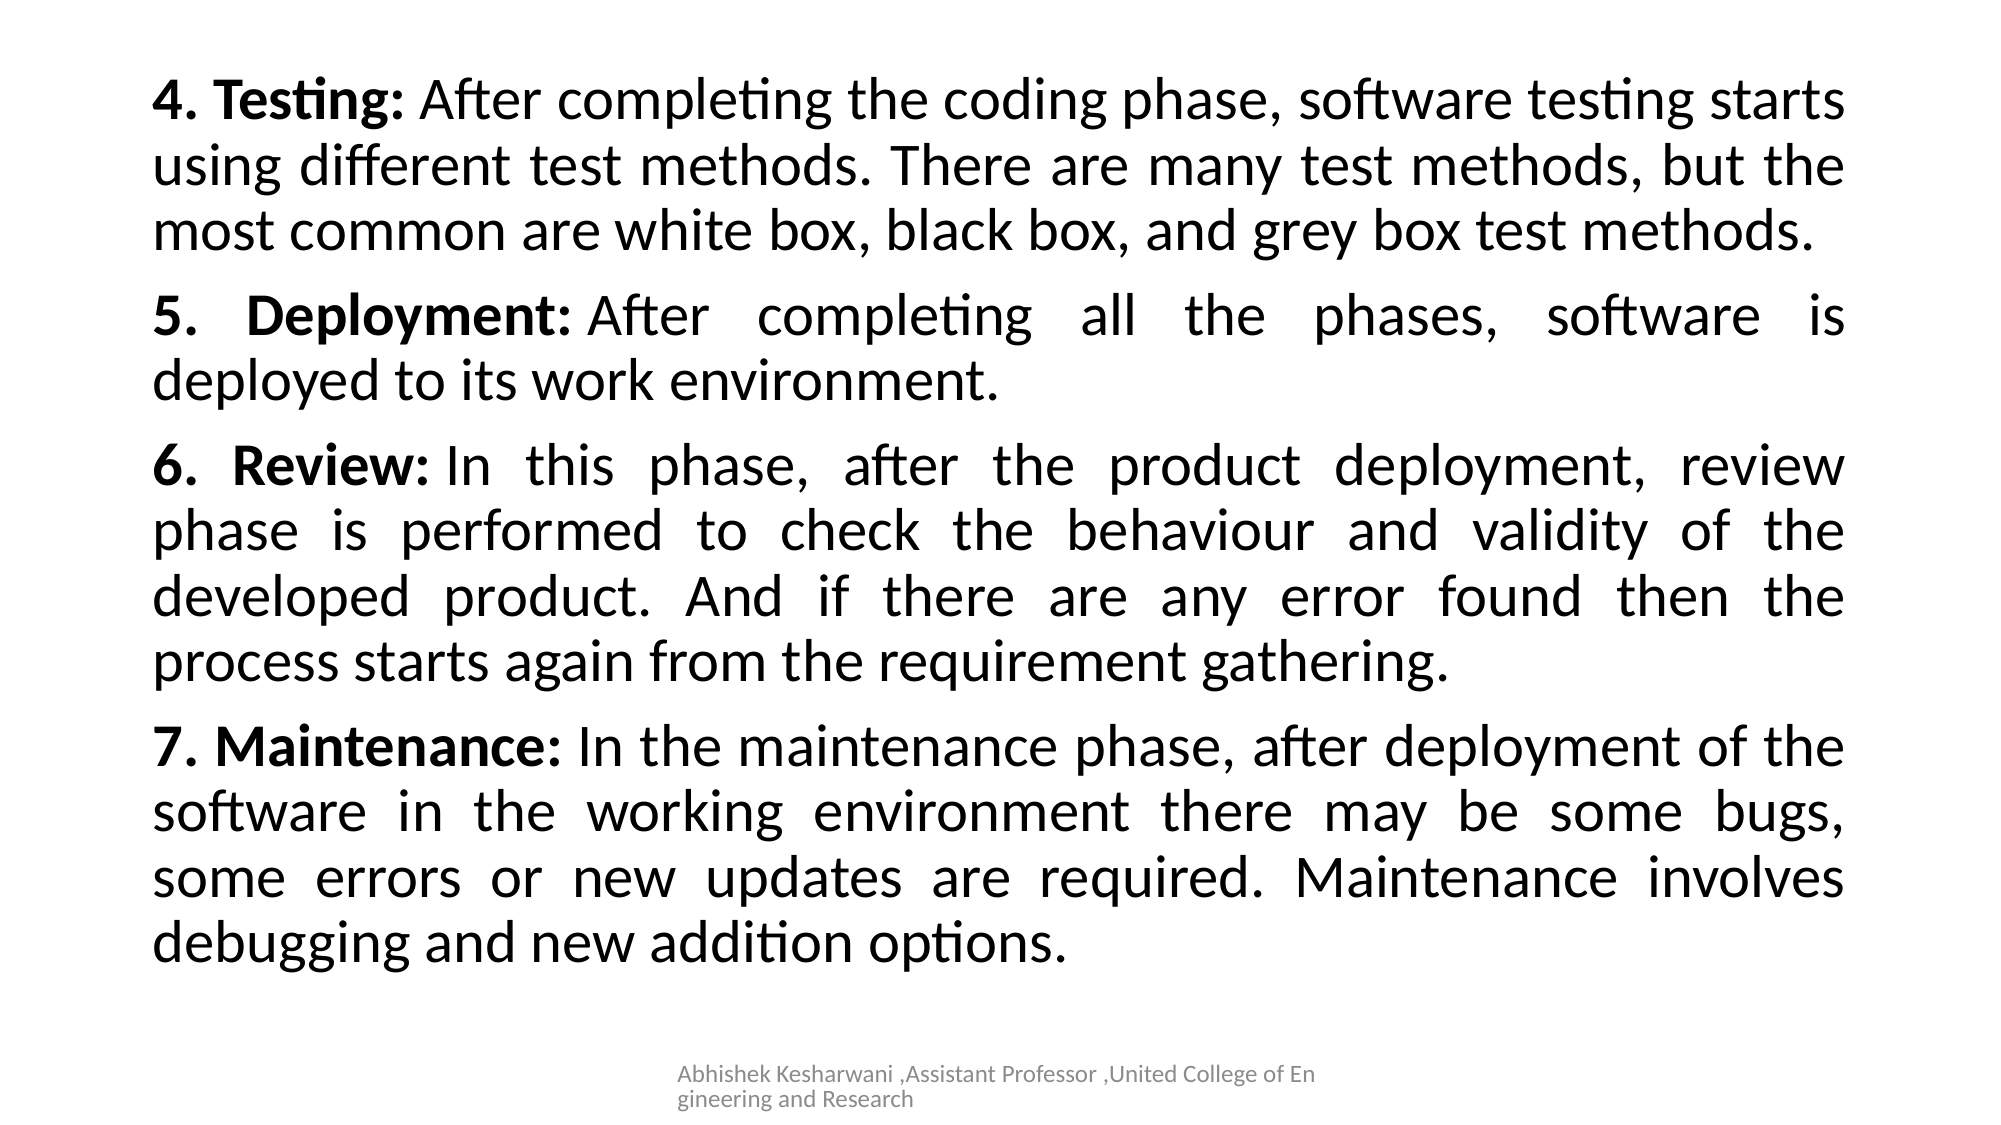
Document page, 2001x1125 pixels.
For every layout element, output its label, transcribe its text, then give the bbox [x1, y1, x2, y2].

list 4. Testing: After completing the coding phase, software testing starts using different test methods. There are many test methods, but the most common are white box, black box, and grey box test methods. 5. Deployment: After completing all the phases, software is deployed to its work environment. 6. Review: In this phase, after the product deployment, review phase is performed to check the behaviour and validity of the developed product. And if there are any error found then the process starts again from the requirement gathering. 7. Maintenance: In the maintenance phase, after deployment of the software in the working environment there may be some bugs, some errors or new updates are required. Maintenance involves debugging and new addition options. [137, 59, 1863, 1014]
footer Abhishek Kesharwani ,Assistant Professor ,United College of Engineering and Research [662, 1042, 1338, 1103]
